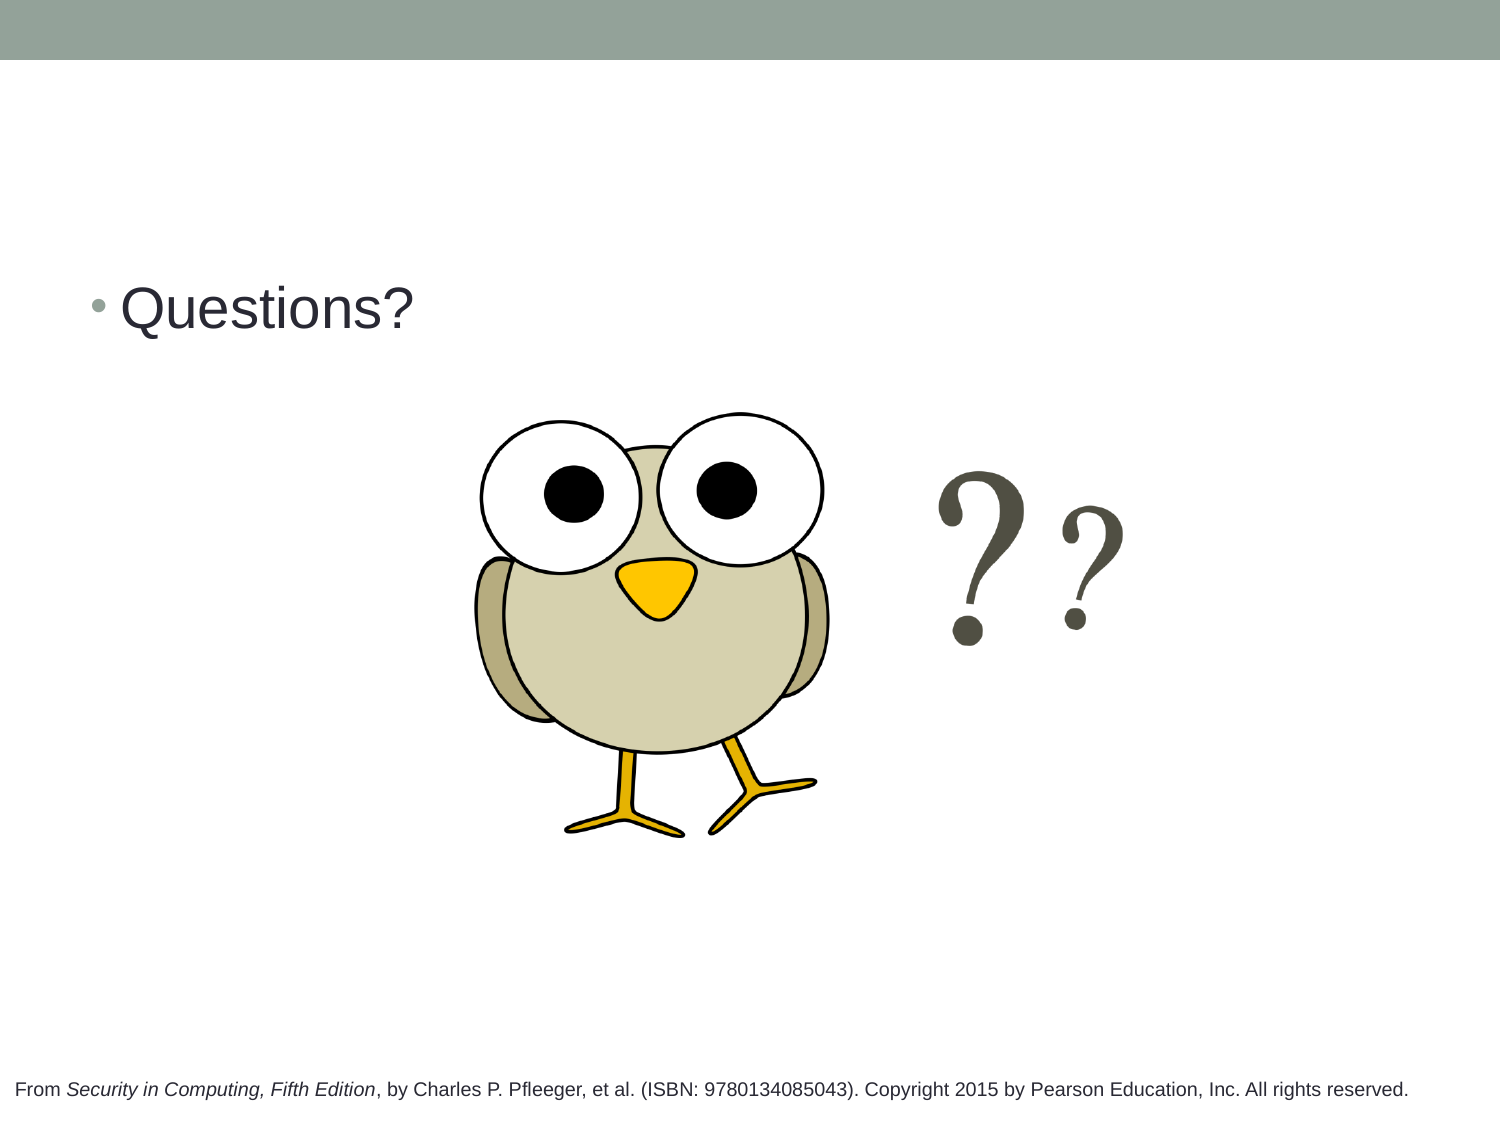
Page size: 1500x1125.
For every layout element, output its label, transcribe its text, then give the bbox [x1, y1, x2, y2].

picture [474, 412, 1127, 838]
list Questions? [75, 262, 1425, 1063]
